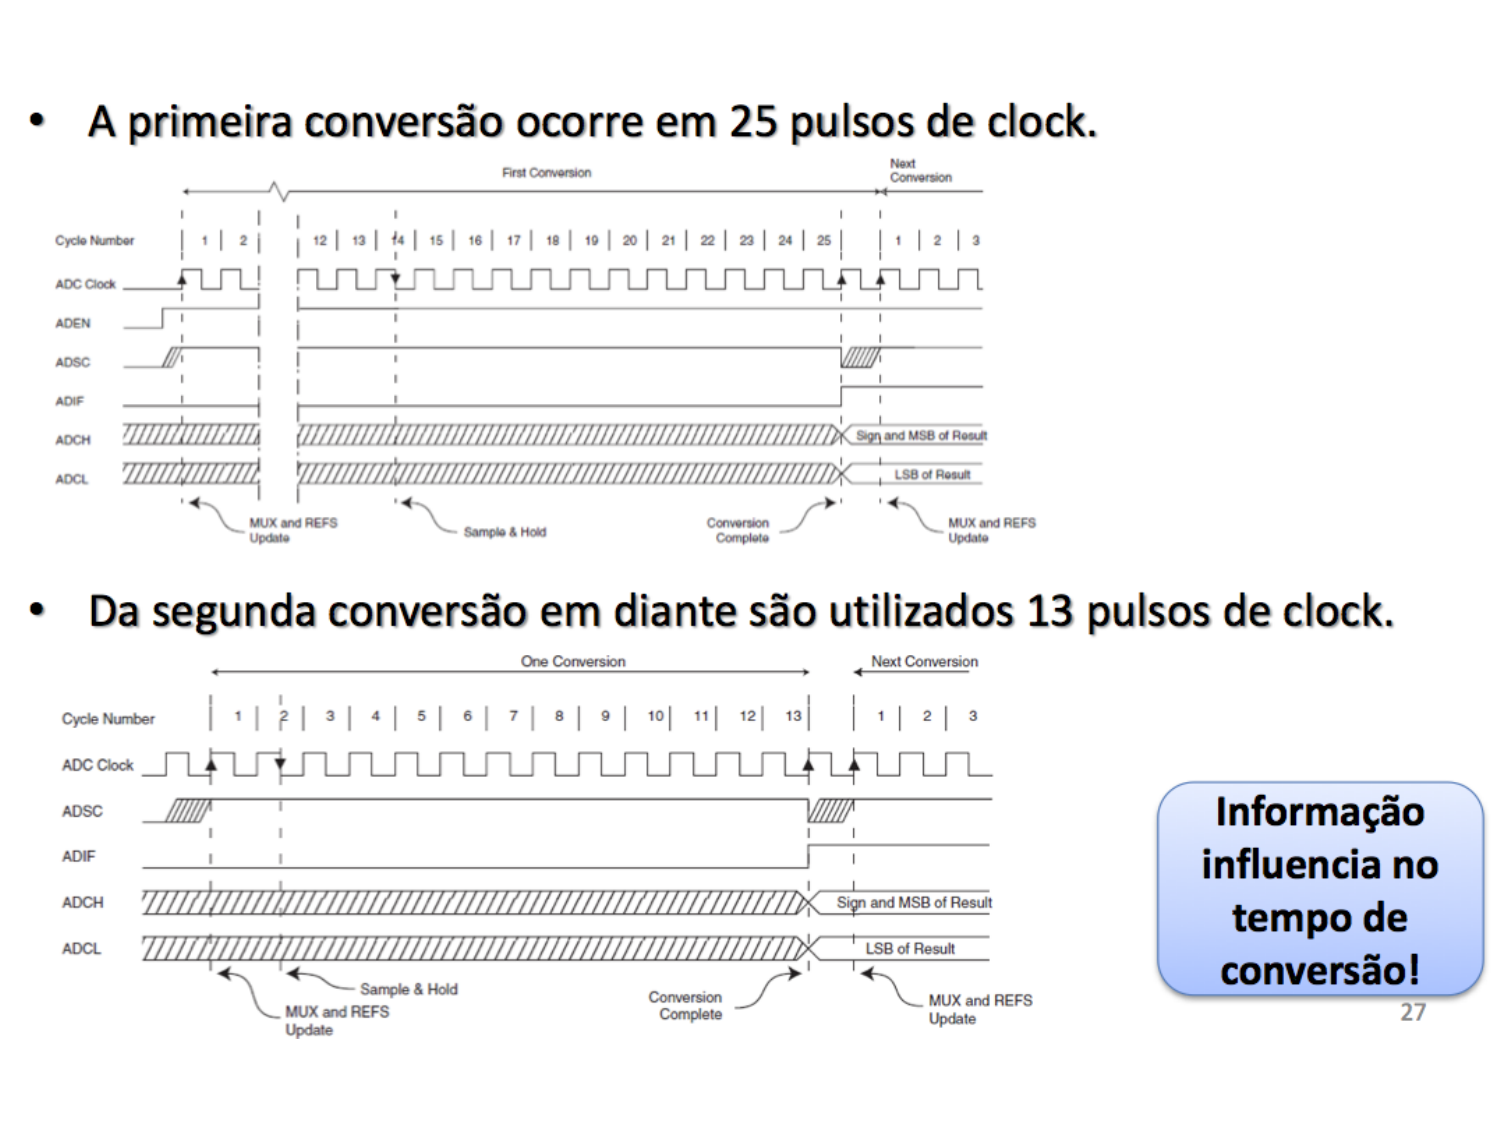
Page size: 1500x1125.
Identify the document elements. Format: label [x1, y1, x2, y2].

picture [0, 85, 1500, 1040]
